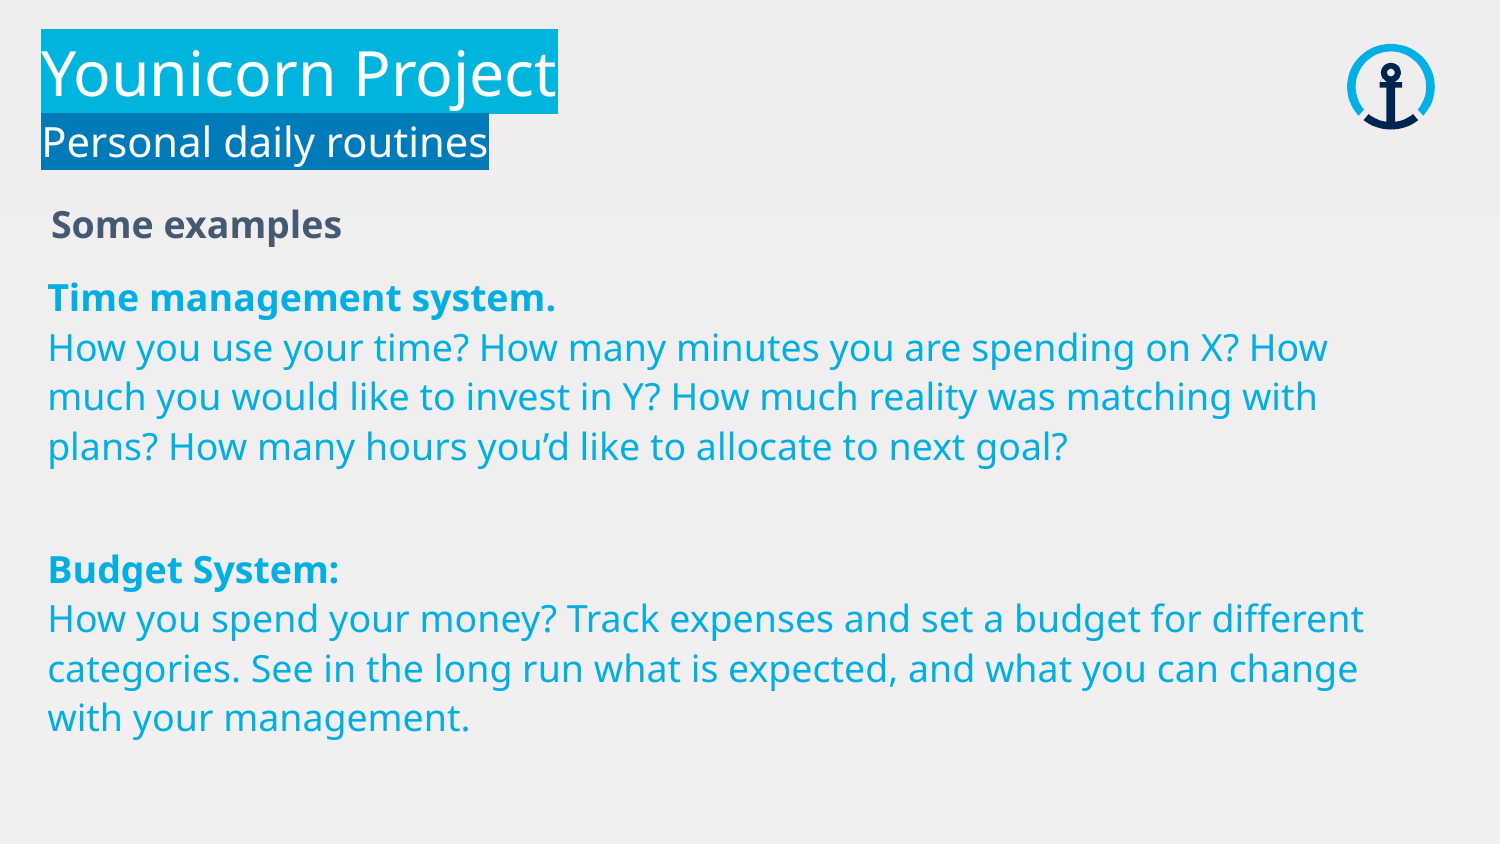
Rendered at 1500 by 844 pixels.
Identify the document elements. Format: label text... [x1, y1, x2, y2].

text_box Budget System: How you spend your money? Track expenses and set a budget for different categories. See in the long run what is expected, and what you can change with your management. [47, 575, 1392, 706]
text_box Some examples [41, 188, 419, 254]
text_box Time management system. How you use your time? How many minutes you are spending on X? How much you would like to invest in Y? How much reality was matching with plans? How many hours you’d like to allocate to next goal? [47, 303, 1392, 434]
title Younicorn Project Personal daily routines [41, 22, 591, 189]
